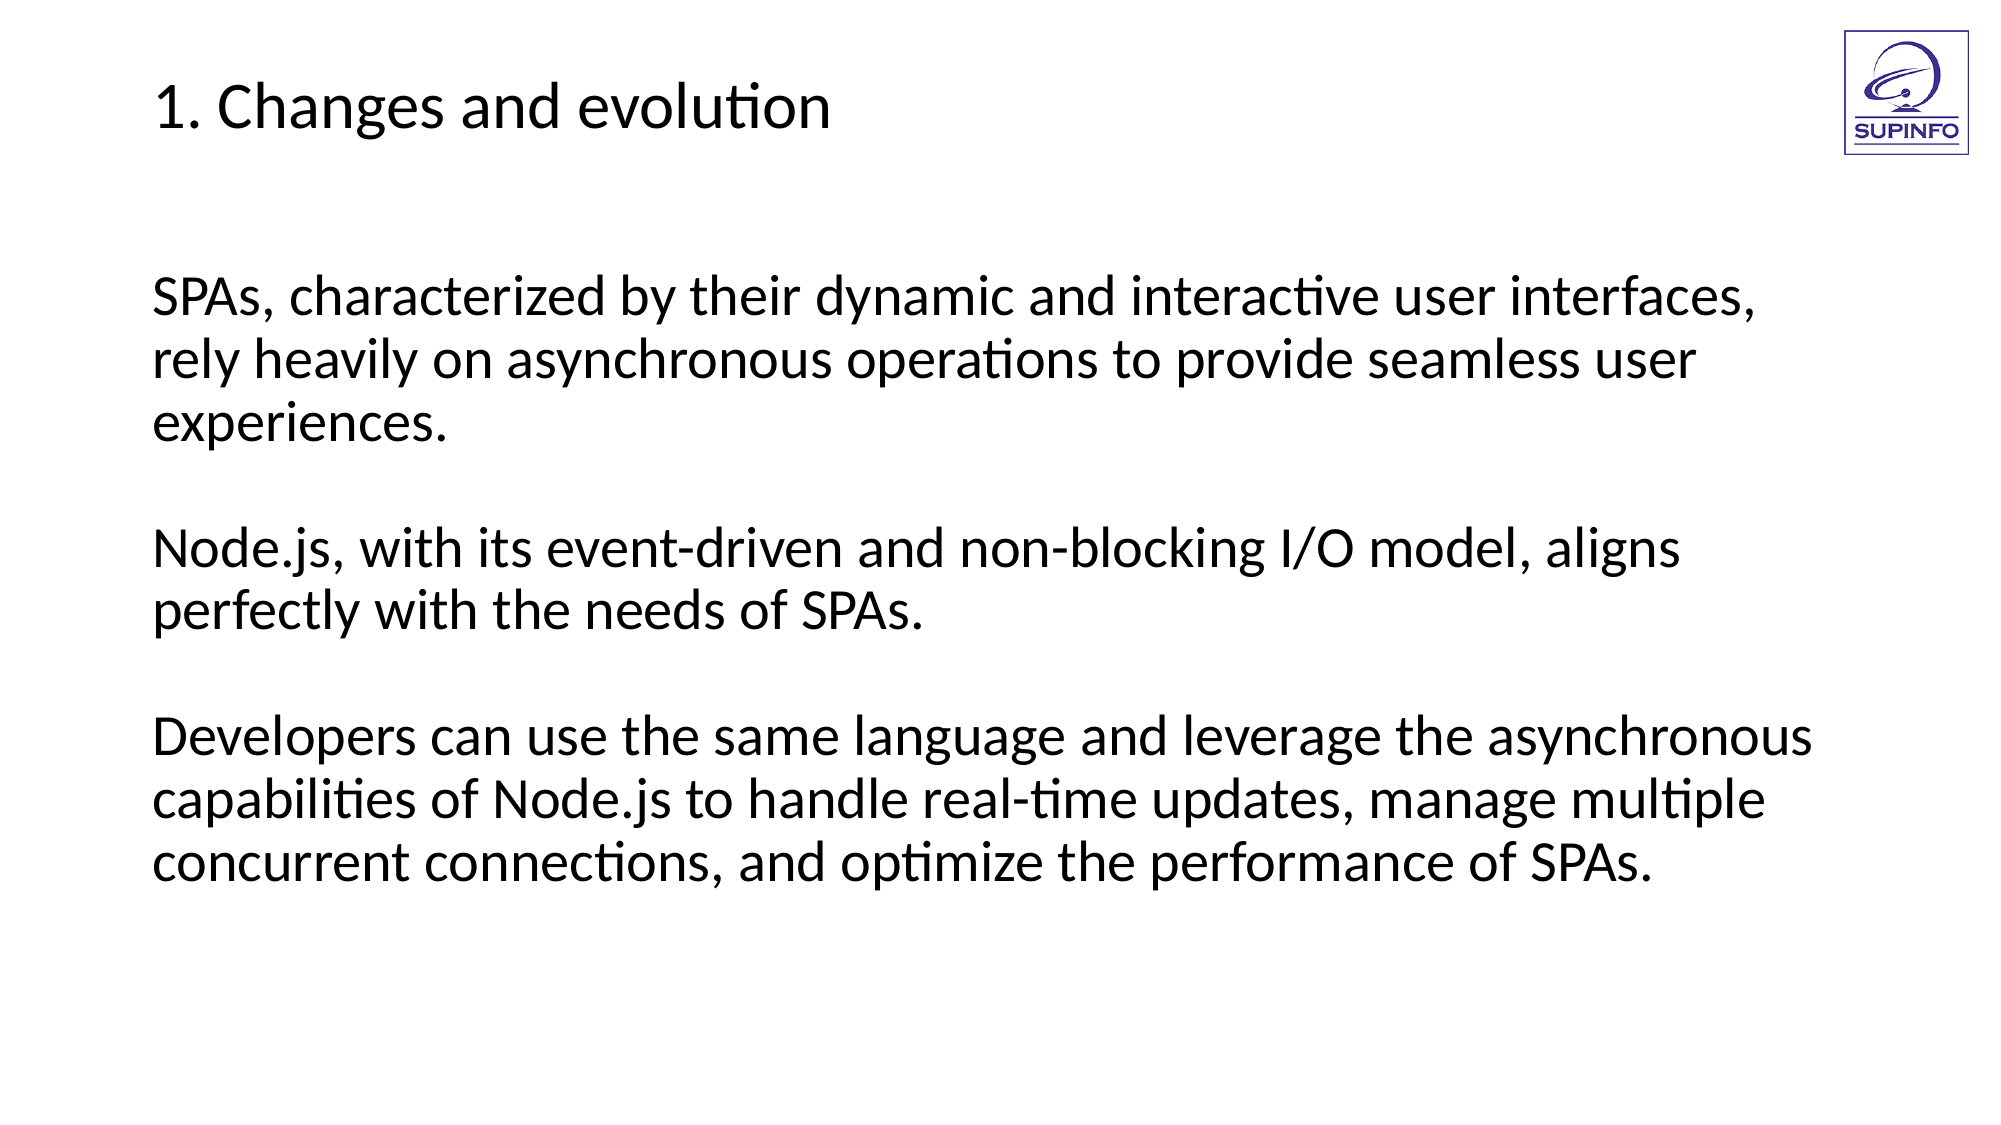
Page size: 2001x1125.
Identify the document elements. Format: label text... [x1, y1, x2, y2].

picture [1844, 30, 1969, 155]
list SPAs, characterized by their dynamic and interactive user interfaces, rely heavily on asynchronous operations to provide seamless user experiences. Node.js, with its event-driven and non-blocking I/O model, aligns perfectly with the needs of SPAs. Developers can use the same language and leverage the asynchronous capabilities of Node.js to handle real-time updates, manage multiple concurrent connections, and optimize the performance of SPAs. [137, 257, 1863, 1014]
list 1. Changes and evolution [137, 63, 1862, 157]
